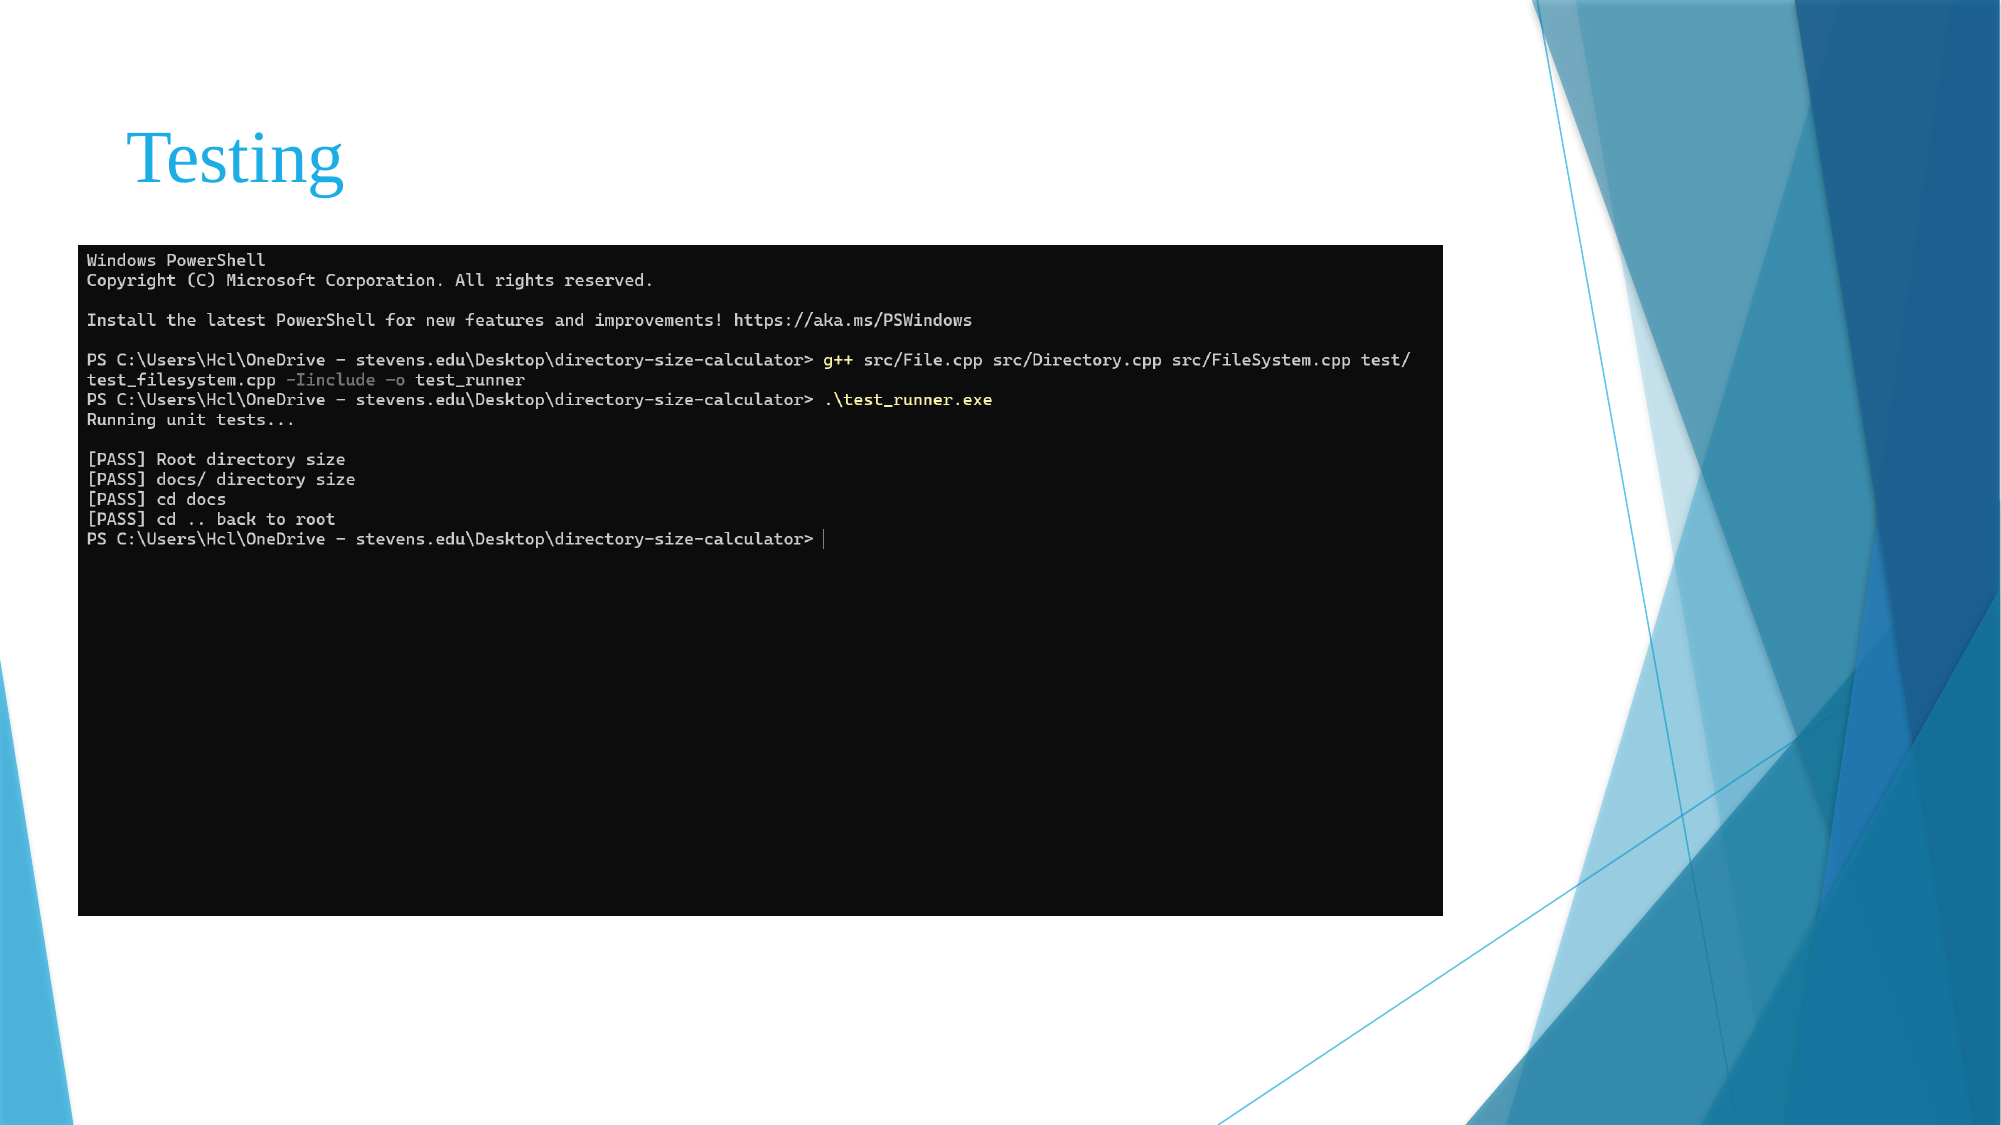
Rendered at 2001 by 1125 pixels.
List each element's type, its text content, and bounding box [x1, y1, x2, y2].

title Testing [111, 99, 1522, 317]
picture [77, 244, 1444, 917]
